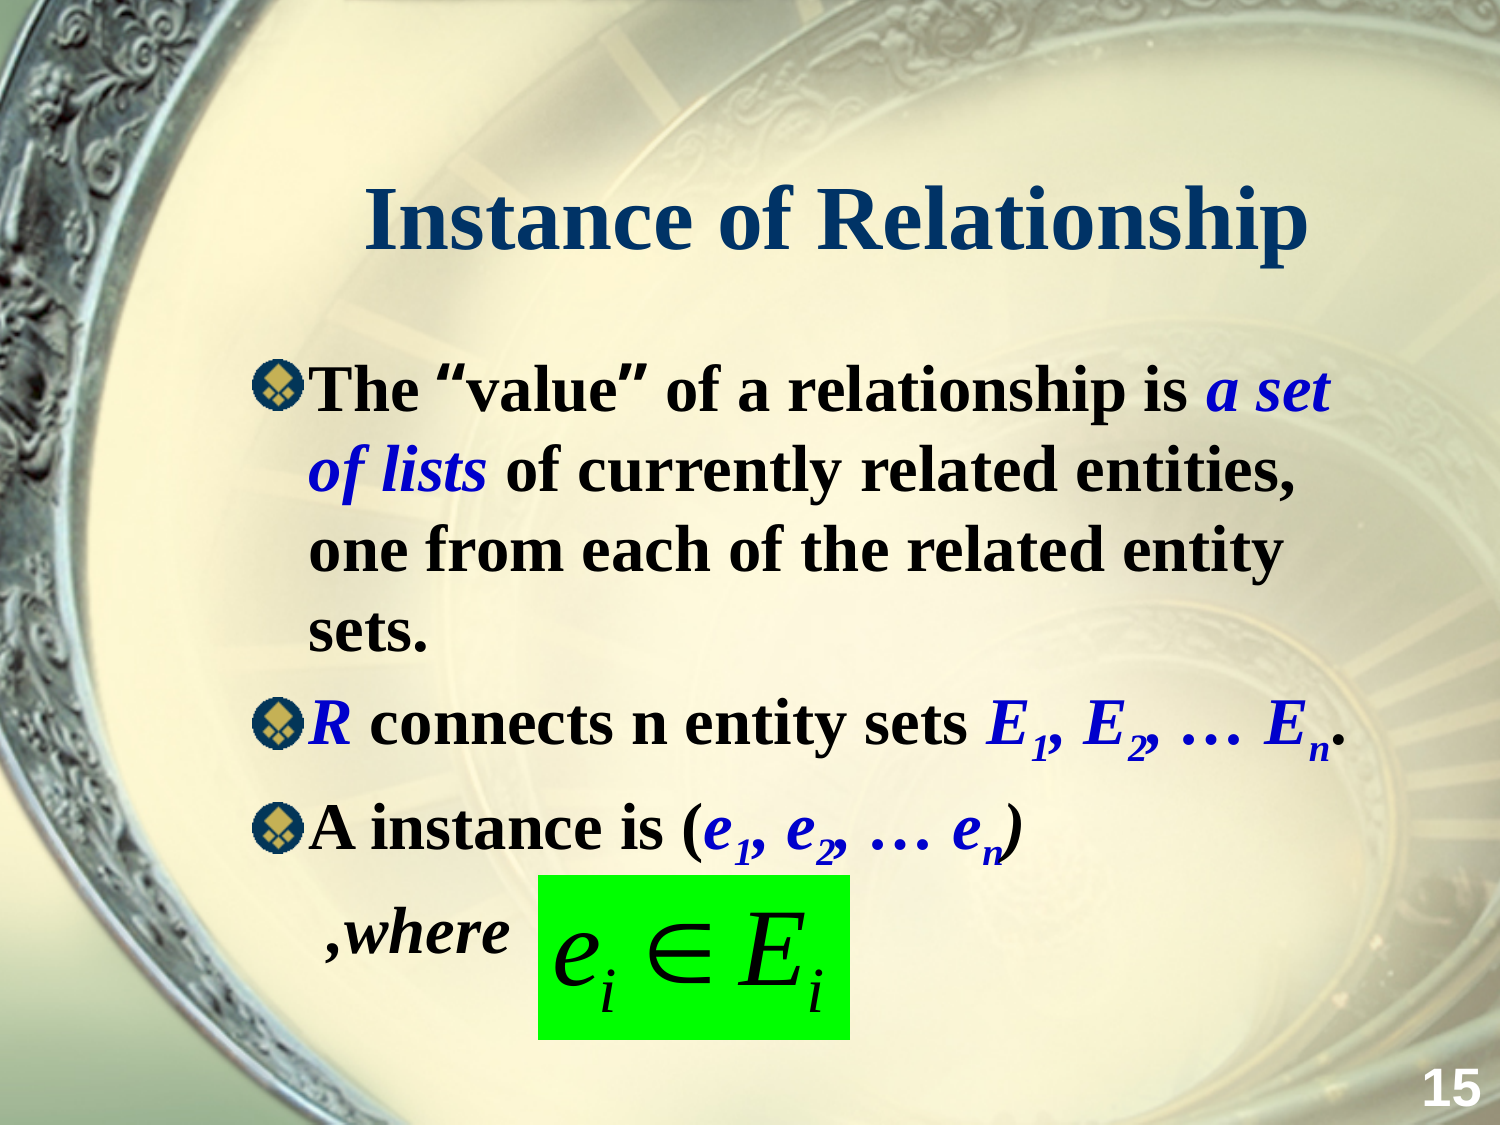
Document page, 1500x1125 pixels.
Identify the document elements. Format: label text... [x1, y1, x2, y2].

slide_number 15 [1403, 1044, 1500, 1125]
title Instance of Relationship [237, 162, 1438, 300]
list The “value” of a relationship is a set of lists of currently related entities, one from each of the related entity sets. R connects n entity sets E1, E2, … En. A instance is (e1, e2, … en) ,where [237, 337, 1413, 1025]
picture [0, 0, 1500, 1125]
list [537, 874, 851, 1041]
